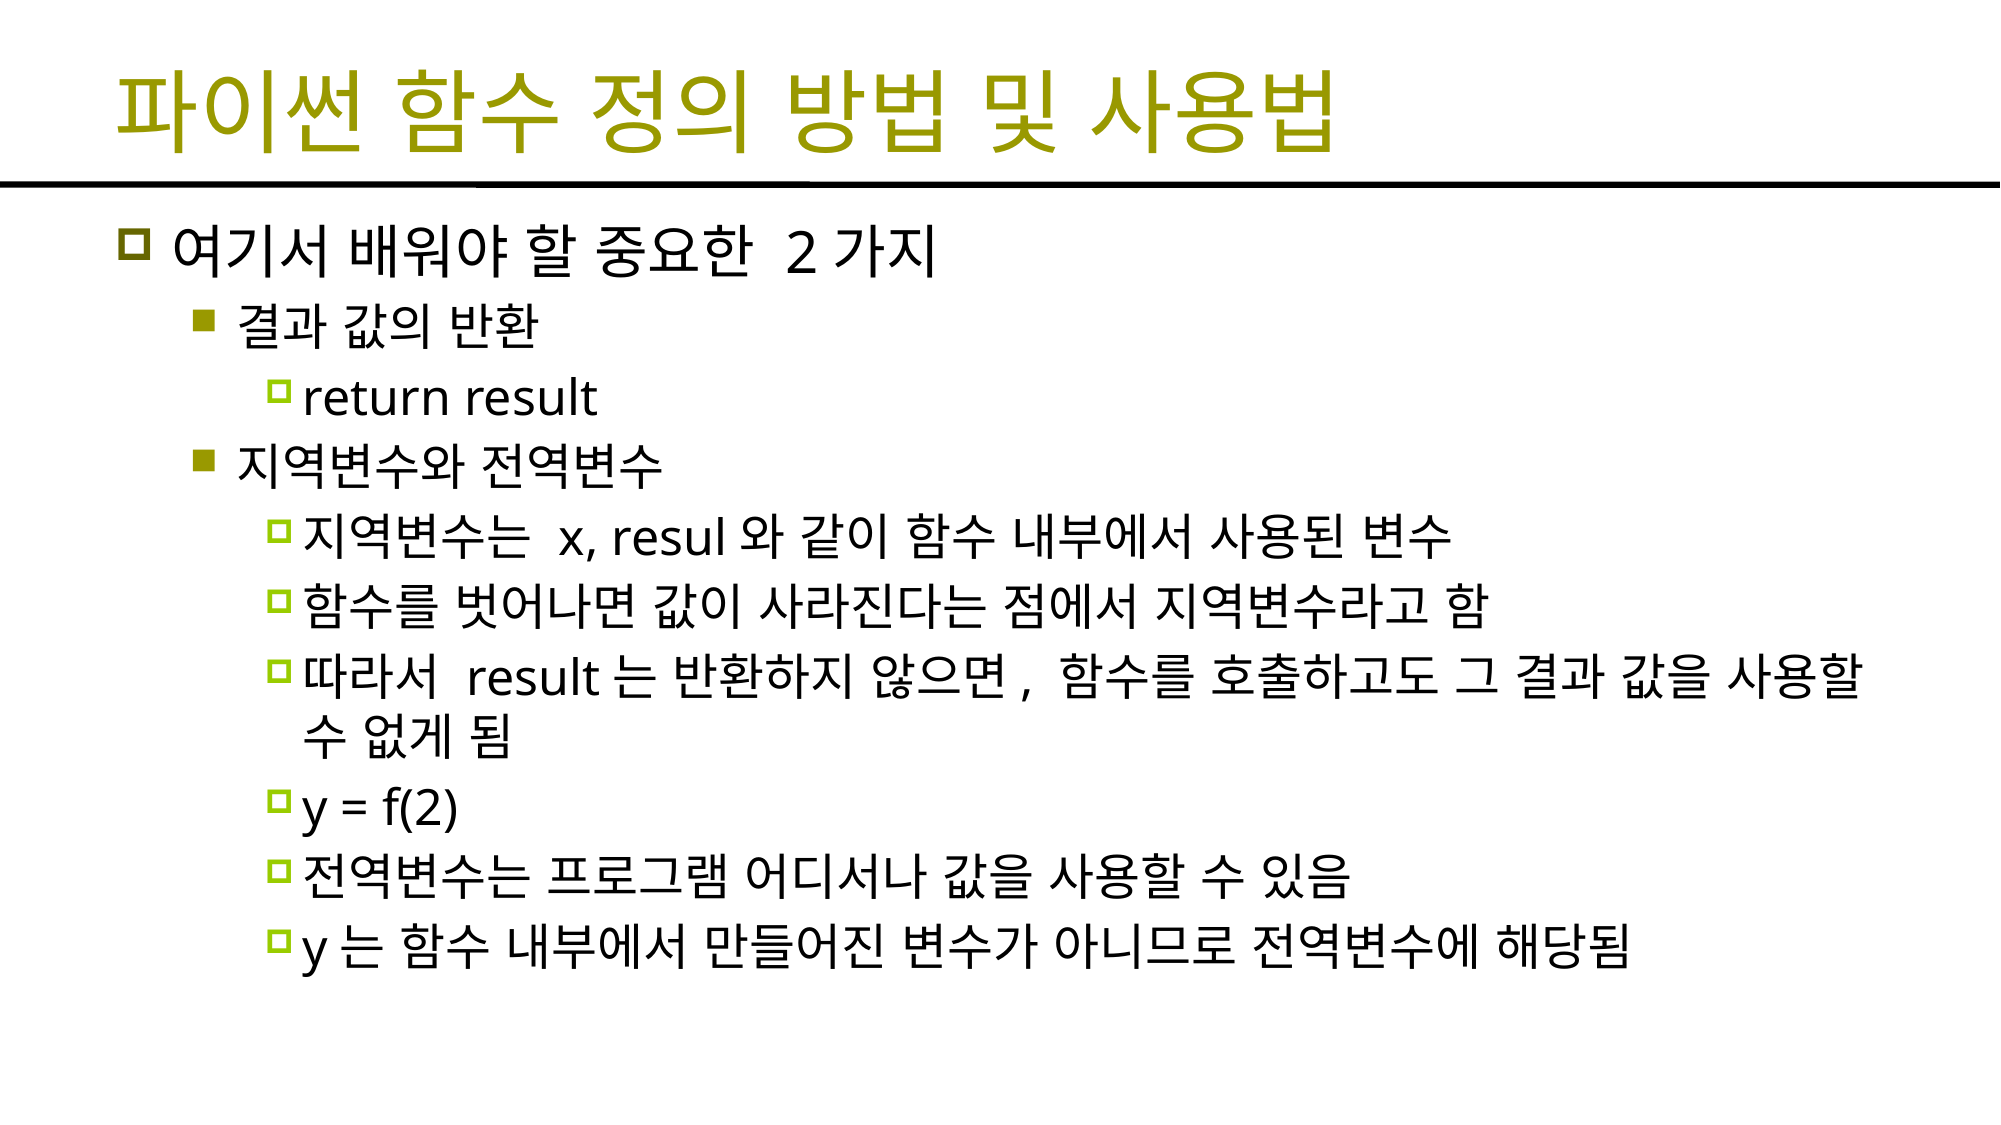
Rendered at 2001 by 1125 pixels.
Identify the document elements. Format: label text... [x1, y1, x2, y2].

list 여기서 배워야 할 중요한 2가지 결과 값의 반환 return result 지역변수와 전역변수 지역변수는 x, resul와 같이 함수 내부에서 사용된 변수 함수를 벗어나면 값이 사라진다는 점에서 지역변수라고 함 따라서 result는 반환하지 않으면, 함수를 호출하고도 그 결과 값을 사용할 수 없게 됨 y = f(2) 전역변수는 프로그램 어디서나 값을 사용할 수 있음 y는 함수 내부에서 만들어진 변수가 아니므로 전역변수에 해당됨 [99, 208, 1900, 1006]
title 파이썬 함수 정의 방법 및 사용법 [99, 45, 1900, 173]
